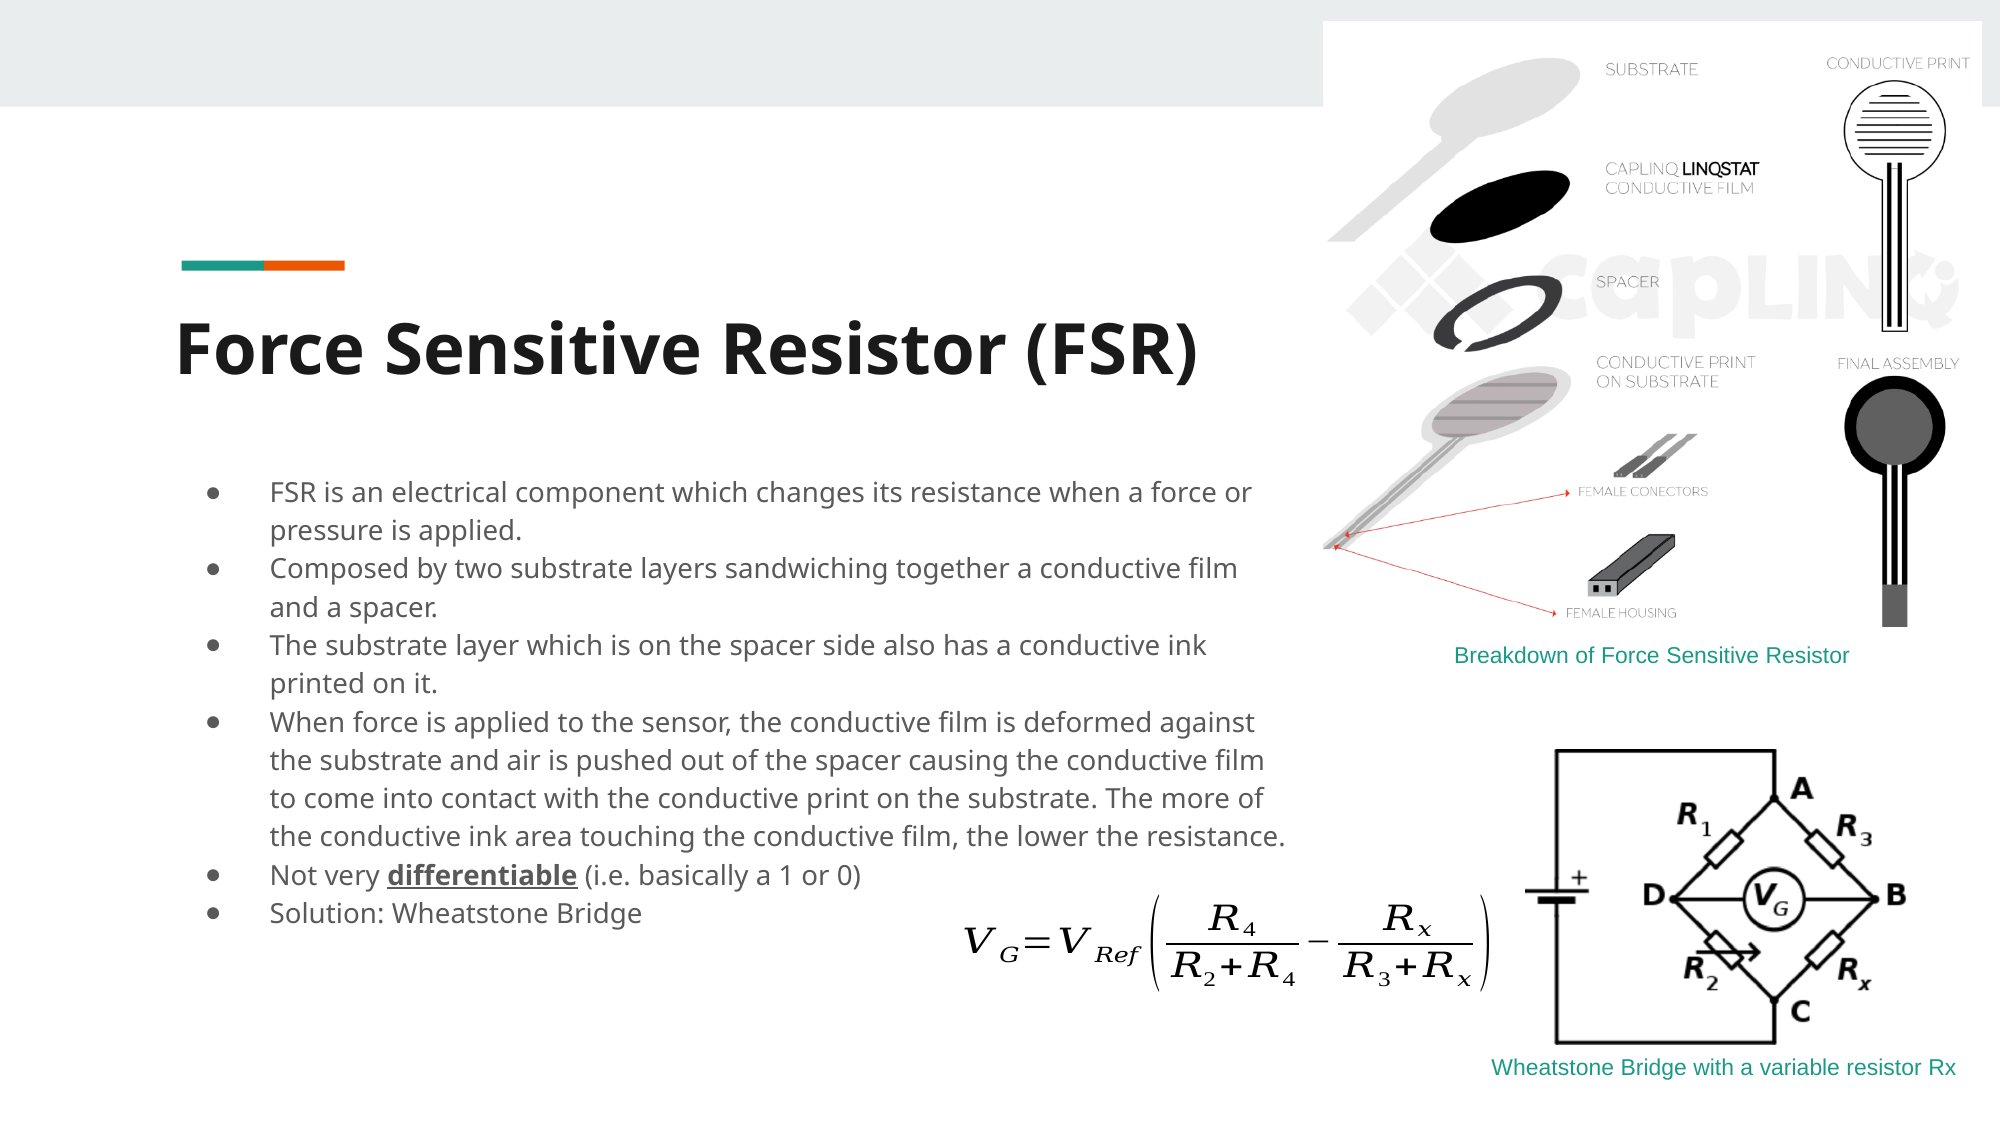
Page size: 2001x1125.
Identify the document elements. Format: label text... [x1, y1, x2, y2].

text_box [975, 537, 1025, 588]
title Force Sensitive Resistor (FSR) [159, 287, 1316, 406]
text_box Wheatstone Bridge with a variable resistor Rx [1459, 1045, 1989, 1088]
picture [1322, 20, 1982, 635]
list FSR is an electrical component which changes its resistance when a force or pressure is applied. Composed by two substrate layers sandwiching together a conductive film and a spacer. The substrate layer which is on the spacer side also has a conductive ink printed on it. When force is applied to the sensor, the conductive film is deformed against the substrate and air is pushed out of the spacer causing the conductive film to come into contact with the conductive print on the substrate. The more of the conductive ink area touching the conductive film, the lower the resistance. Not very differentiable (i.e. basically a 1 or 0) Solution: Wheatstone Bridge [159, 454, 1306, 950]
picture [1525, 749, 1908, 1046]
text_box Breakdown of Force Sensitive Resistor [1323, 641, 1982, 676]
